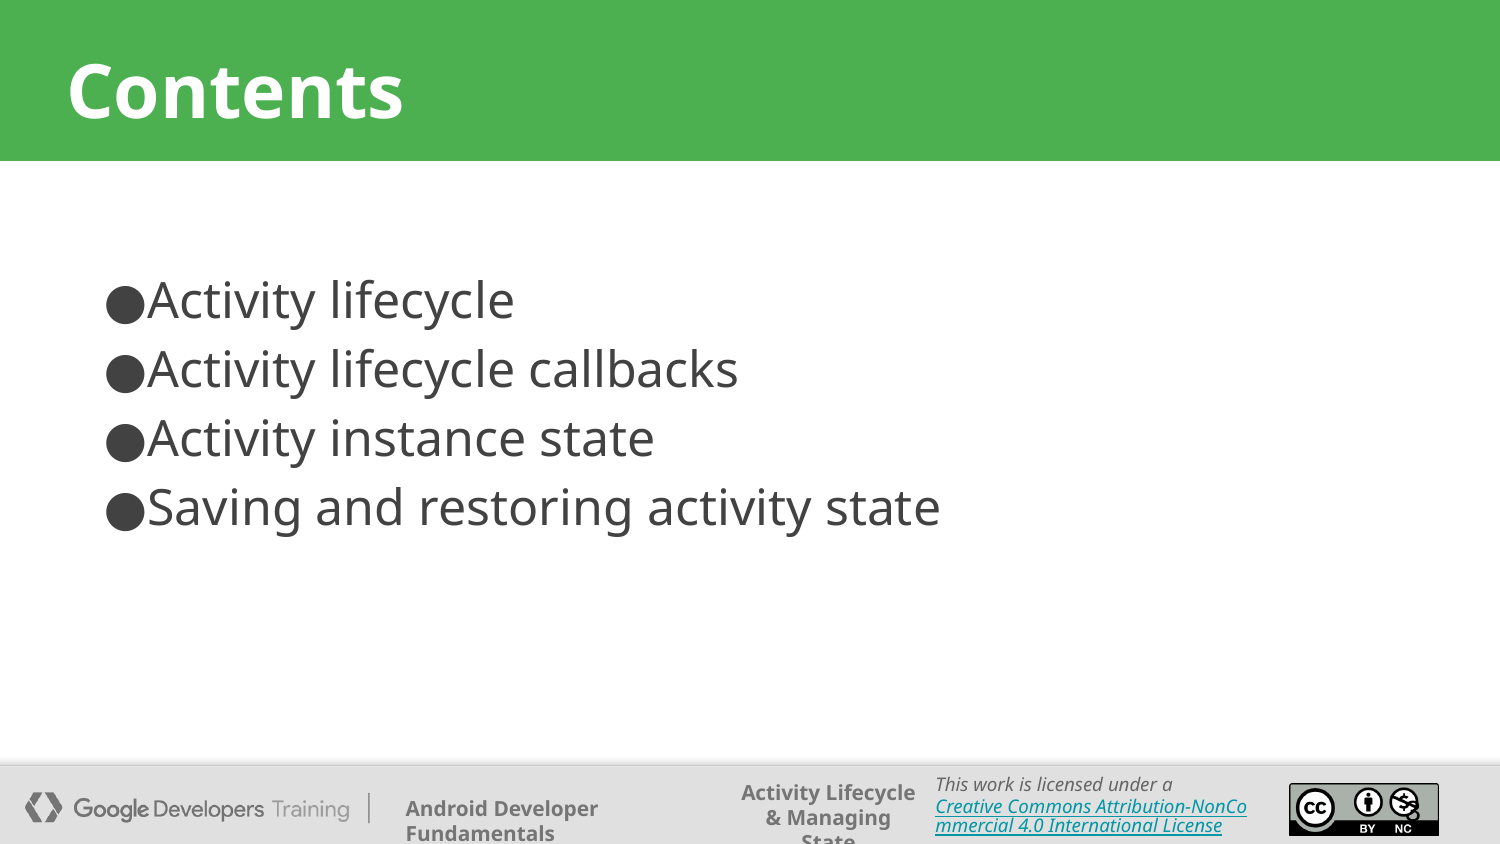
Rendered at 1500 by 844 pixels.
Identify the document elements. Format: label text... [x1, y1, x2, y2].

picture [0, 161, 1500, 844]
title Contents [51, 28, 1472, 122]
slide_number ‹#› [1389, 777, 1480, 842]
list Activity lifecycle Activity lifecycle callbacks Activity instance state Saving and restoring activity state [51, 164, 1429, 725]
